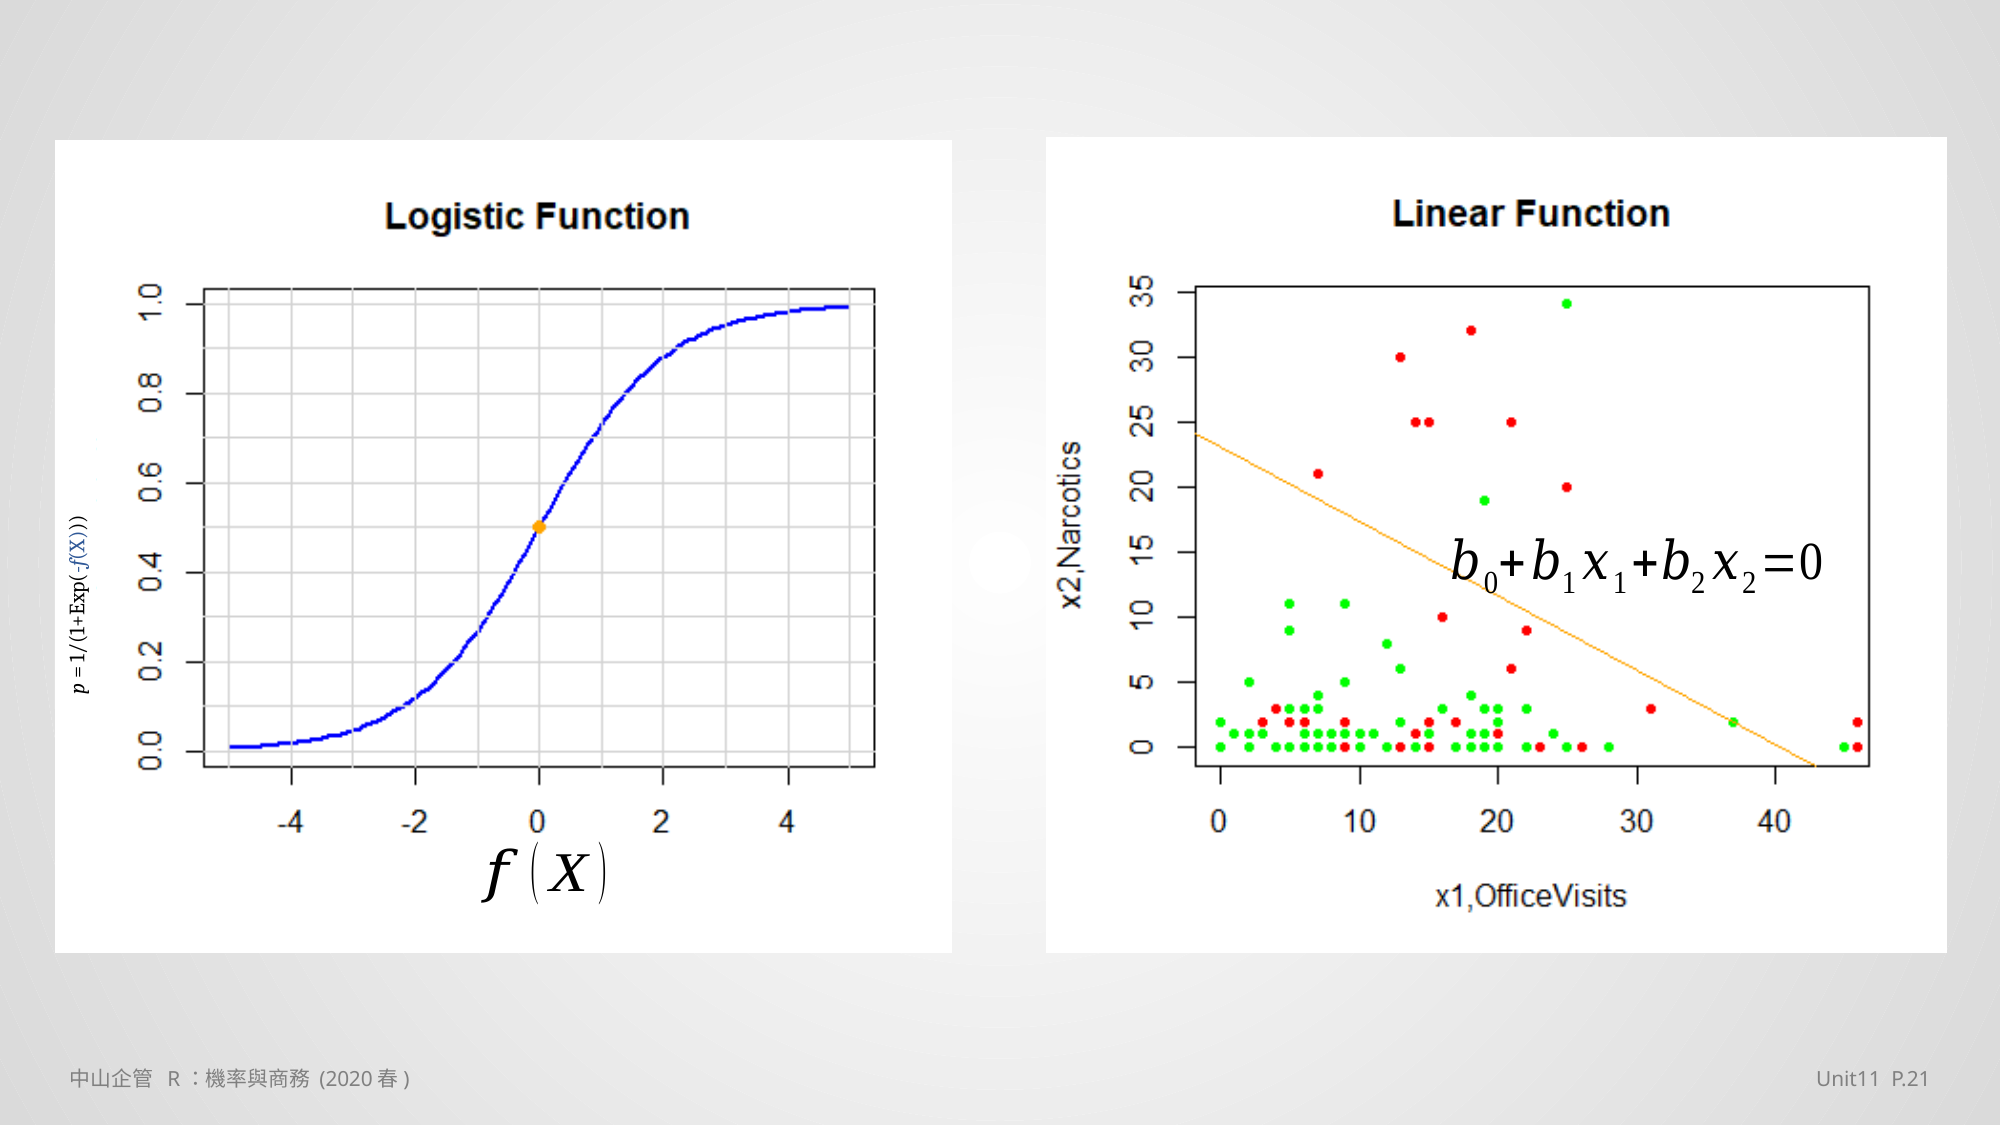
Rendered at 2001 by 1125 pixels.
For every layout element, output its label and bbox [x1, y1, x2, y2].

text_box [54, 136, 1947, 954]
